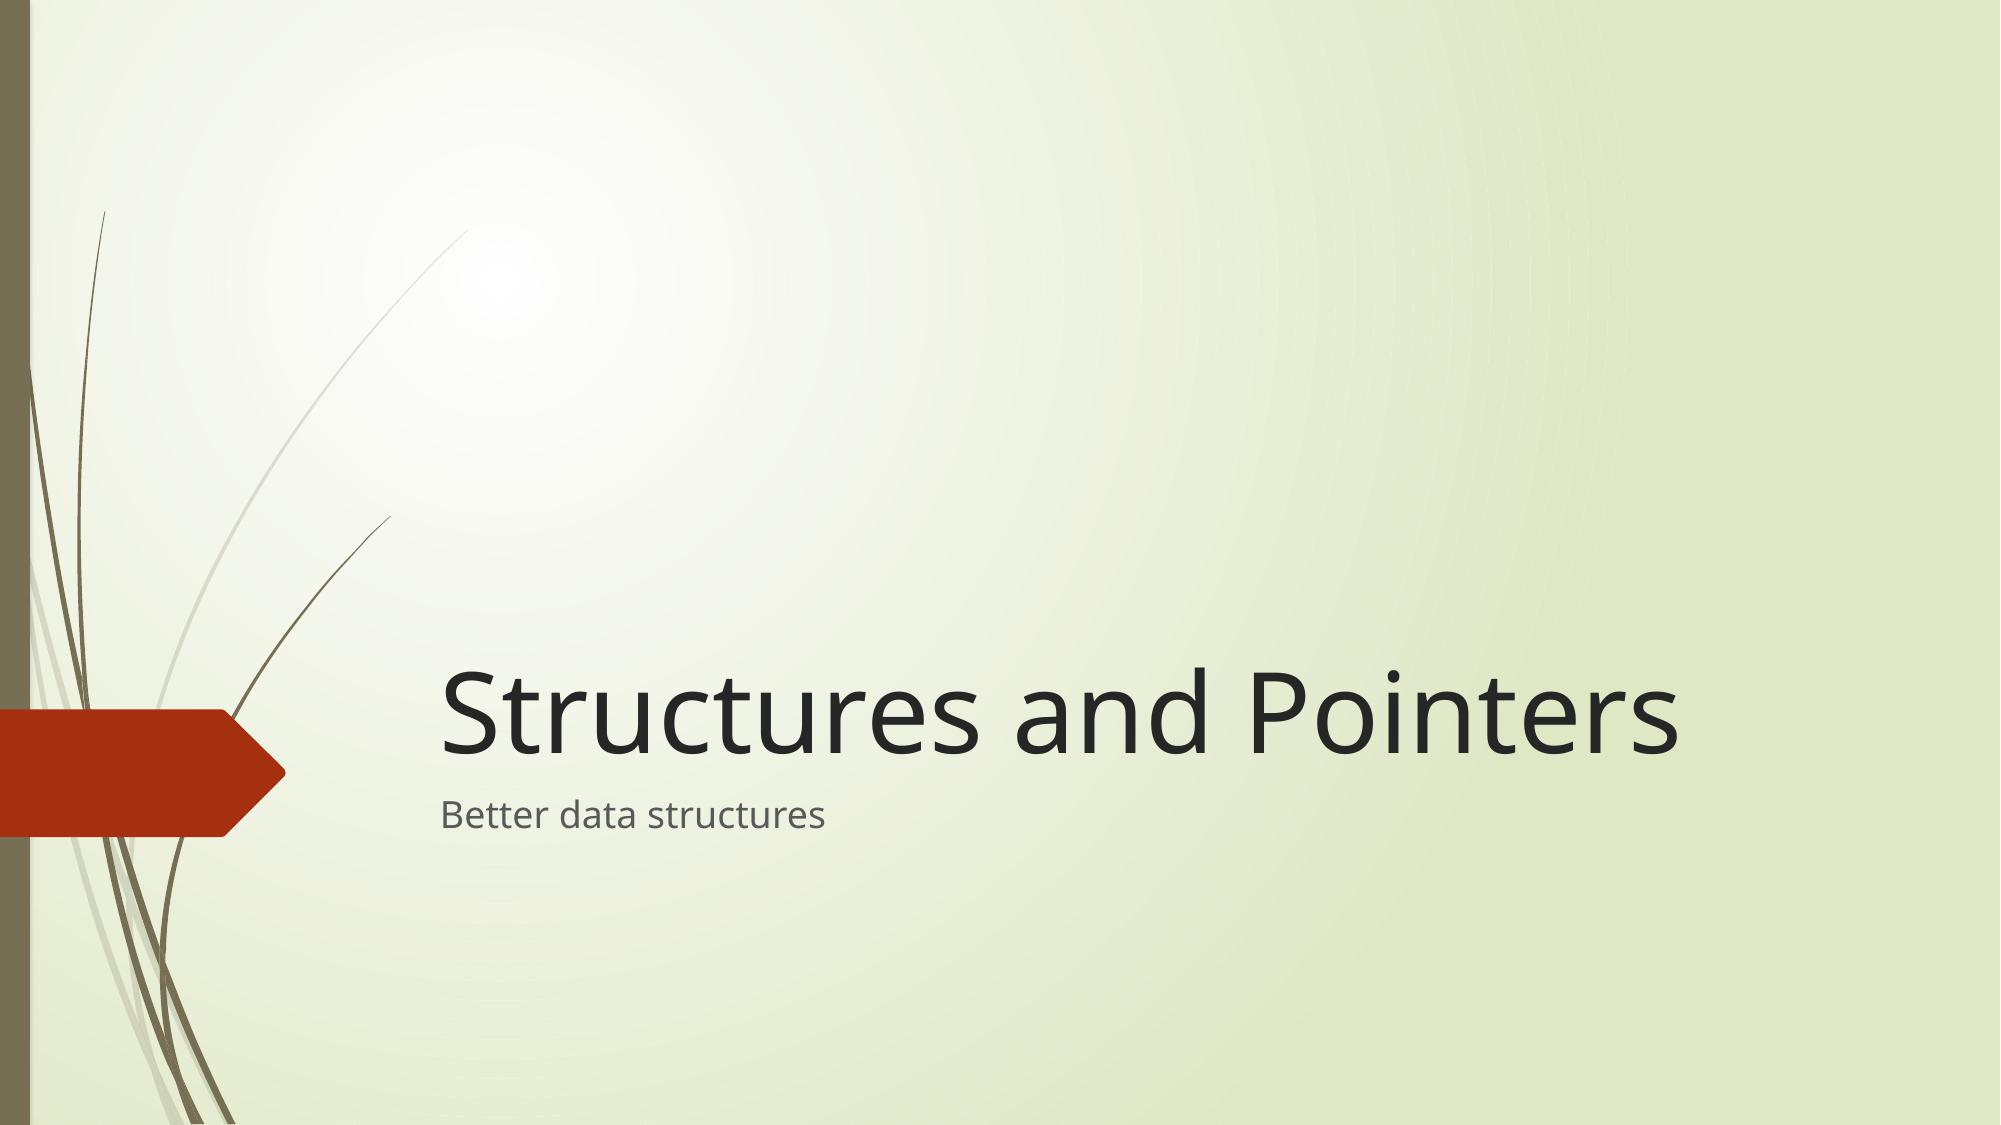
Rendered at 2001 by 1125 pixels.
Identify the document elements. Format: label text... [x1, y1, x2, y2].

subtitle Better data structures [424, 783, 1888, 969]
title Structures and Pointers [424, 412, 1888, 783]
